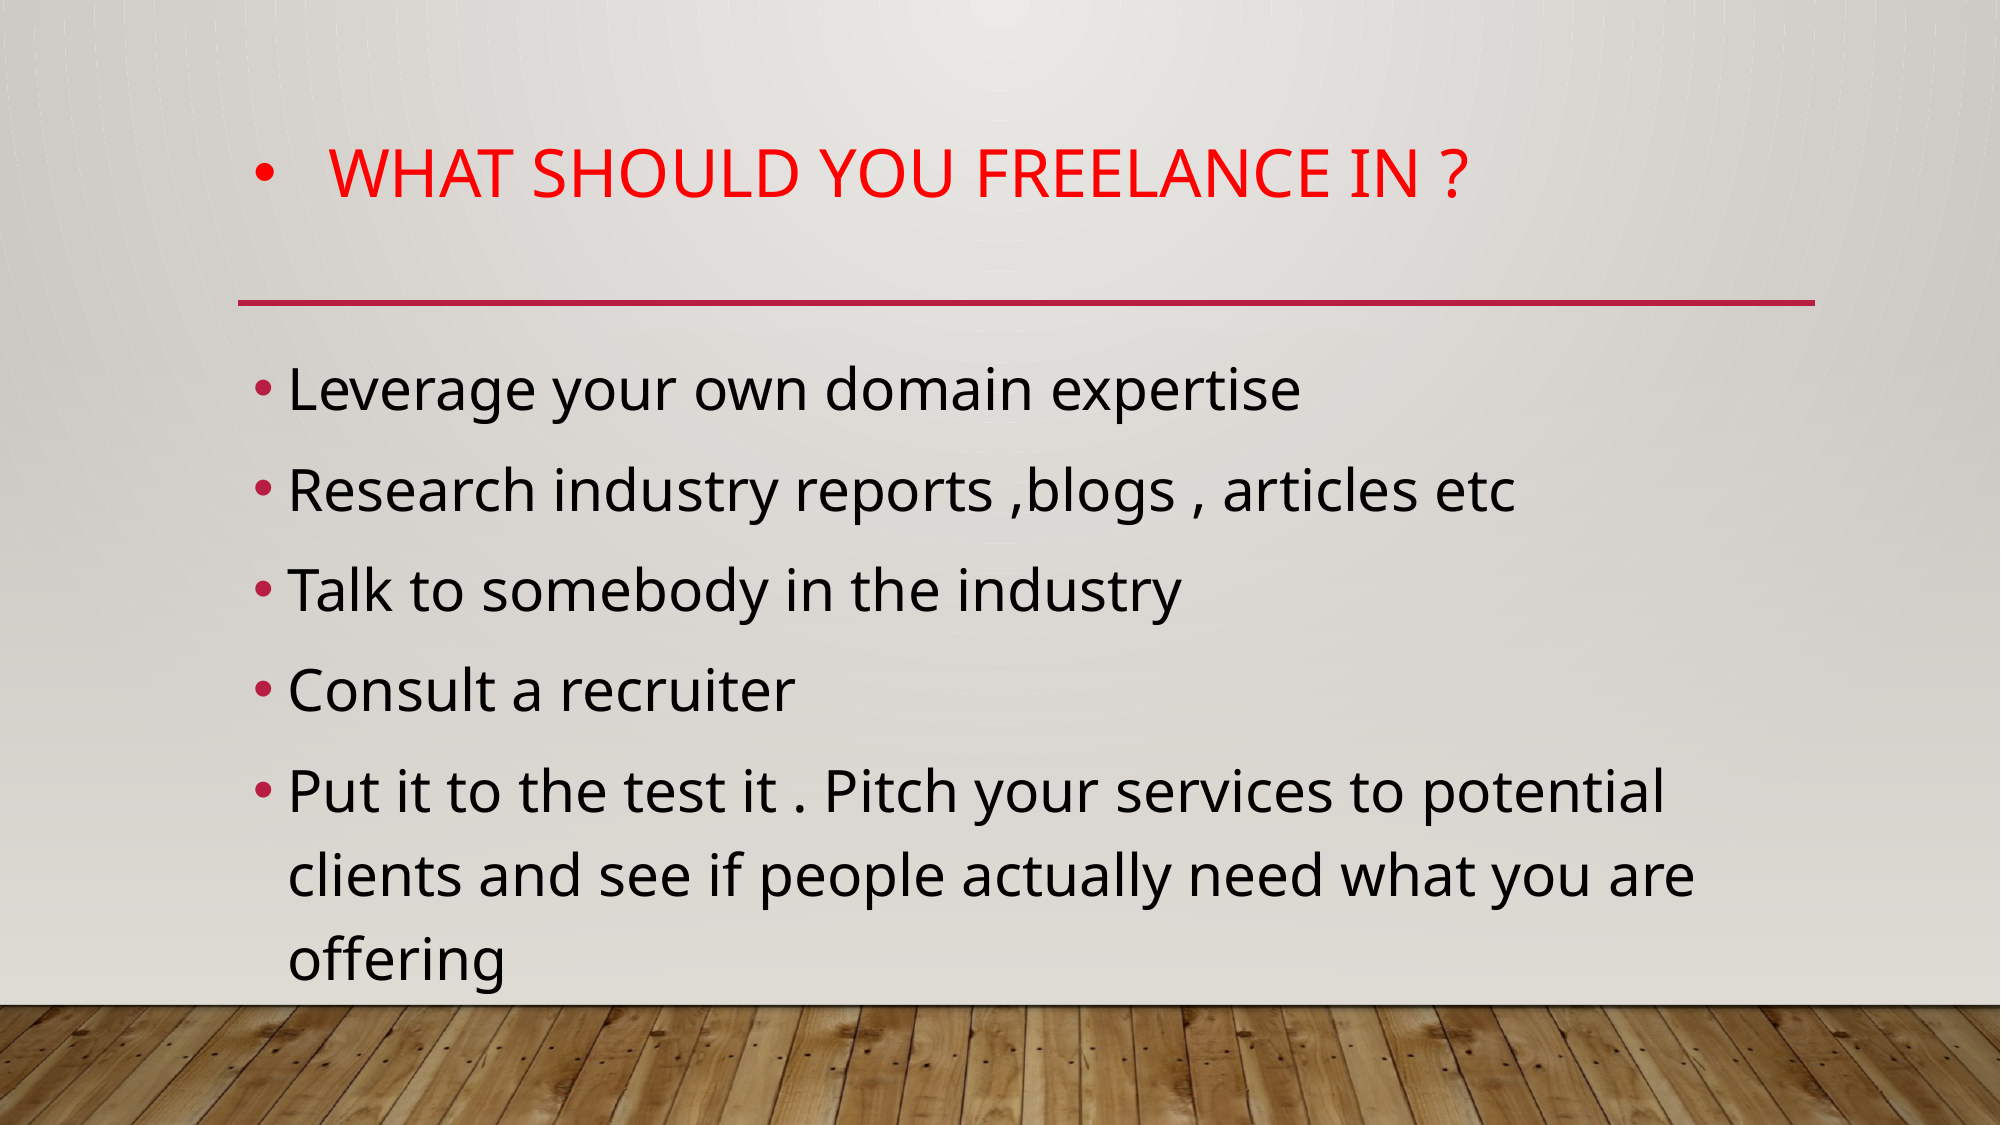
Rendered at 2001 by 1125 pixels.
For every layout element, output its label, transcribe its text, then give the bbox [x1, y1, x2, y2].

title what should you freelance in ? [238, 131, 1814, 305]
list Leverage your own domain expertise Research industry reports ,blogs , articles etc Talk to somebody in the industry Consult a recruiter Put it to the test it . Pitch your services to potential clients and see if people actually need what you are offering [238, 330, 1814, 1006]
picture [0, 1005, 2000, 1125]
